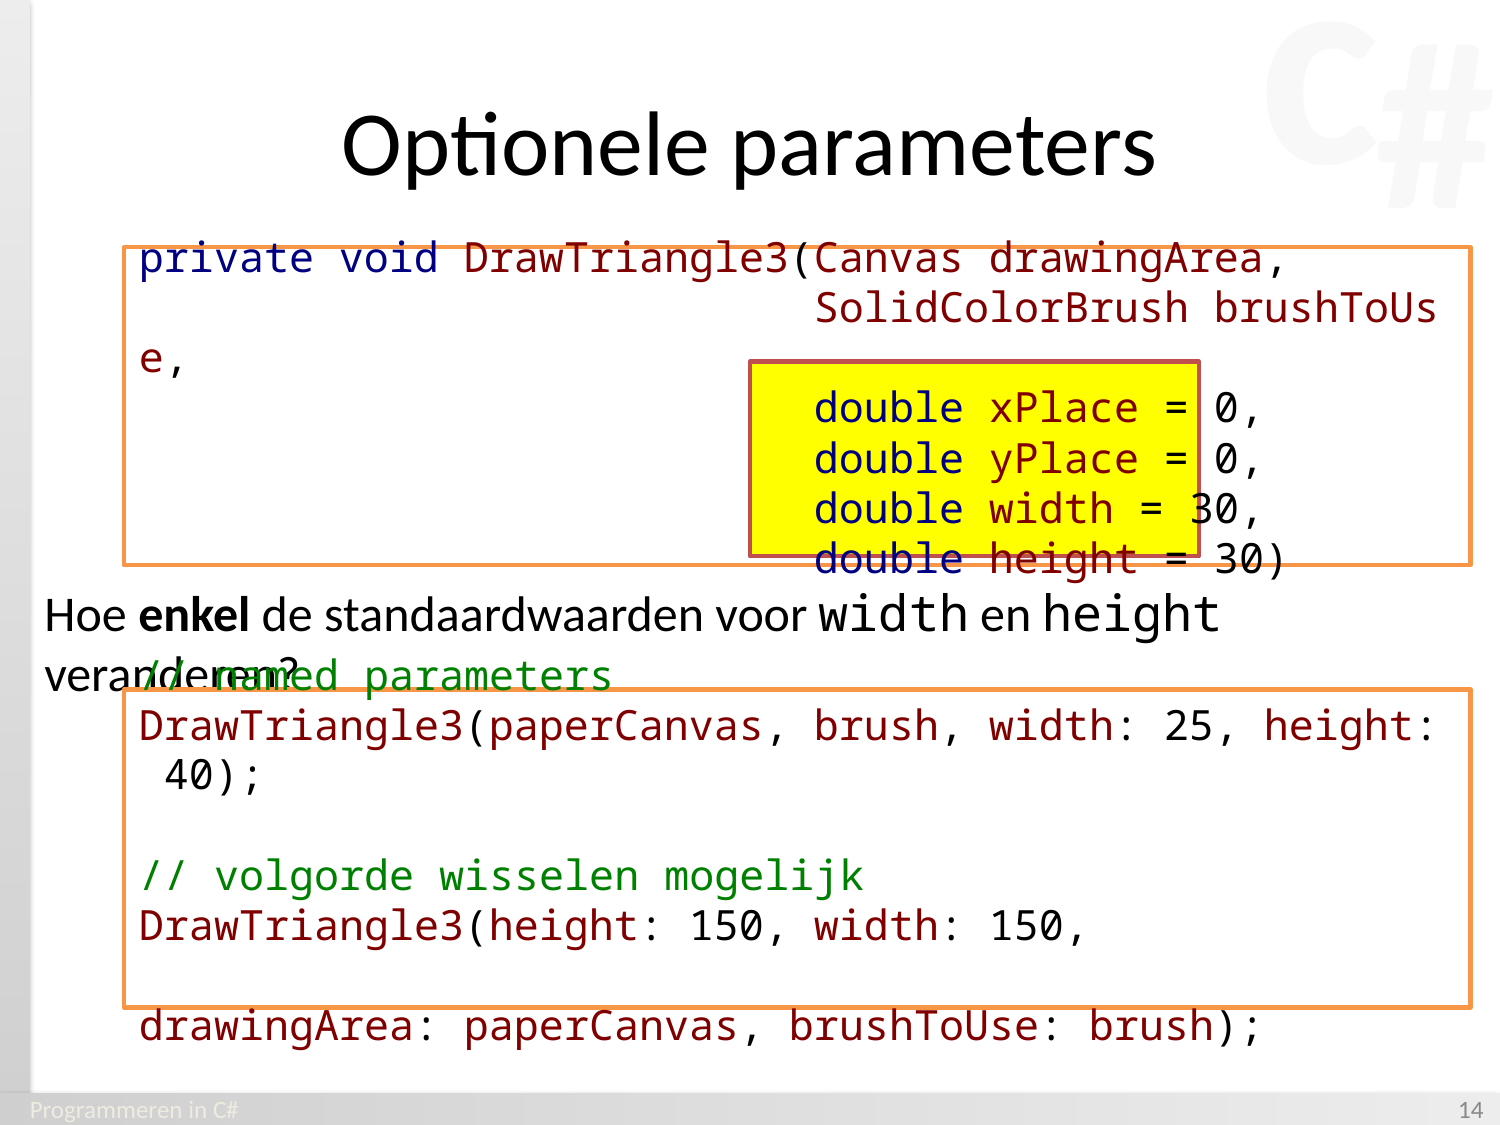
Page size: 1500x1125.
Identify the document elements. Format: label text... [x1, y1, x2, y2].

footer Programmeren in C# [0, 1078, 372, 1125]
text_box private void DrawTriangle3(Canvas drawingArea, SolidColorBrush brushToUse, double xPlace = 0, double yPlace = 0, double width = 30, double height = 30) [123, 247, 1471, 566]
title Optionele parameters [75, 45, 1425, 233]
slide_number ‹#› [1148, 1078, 1499, 1125]
text_box // named parameters DrawTriangle3(paperCanvas, brush, width: 25, height: 40); // volgorde wisselen mogelijk DrawTriangle3(height: 150, width: 150, drawingArea: paperCanvas, brushToUse: brush); [123, 689, 1471, 1008]
text_box Hoe enkel de standaardwaarden voor width en height veranderen? [29, 574, 1493, 650]
